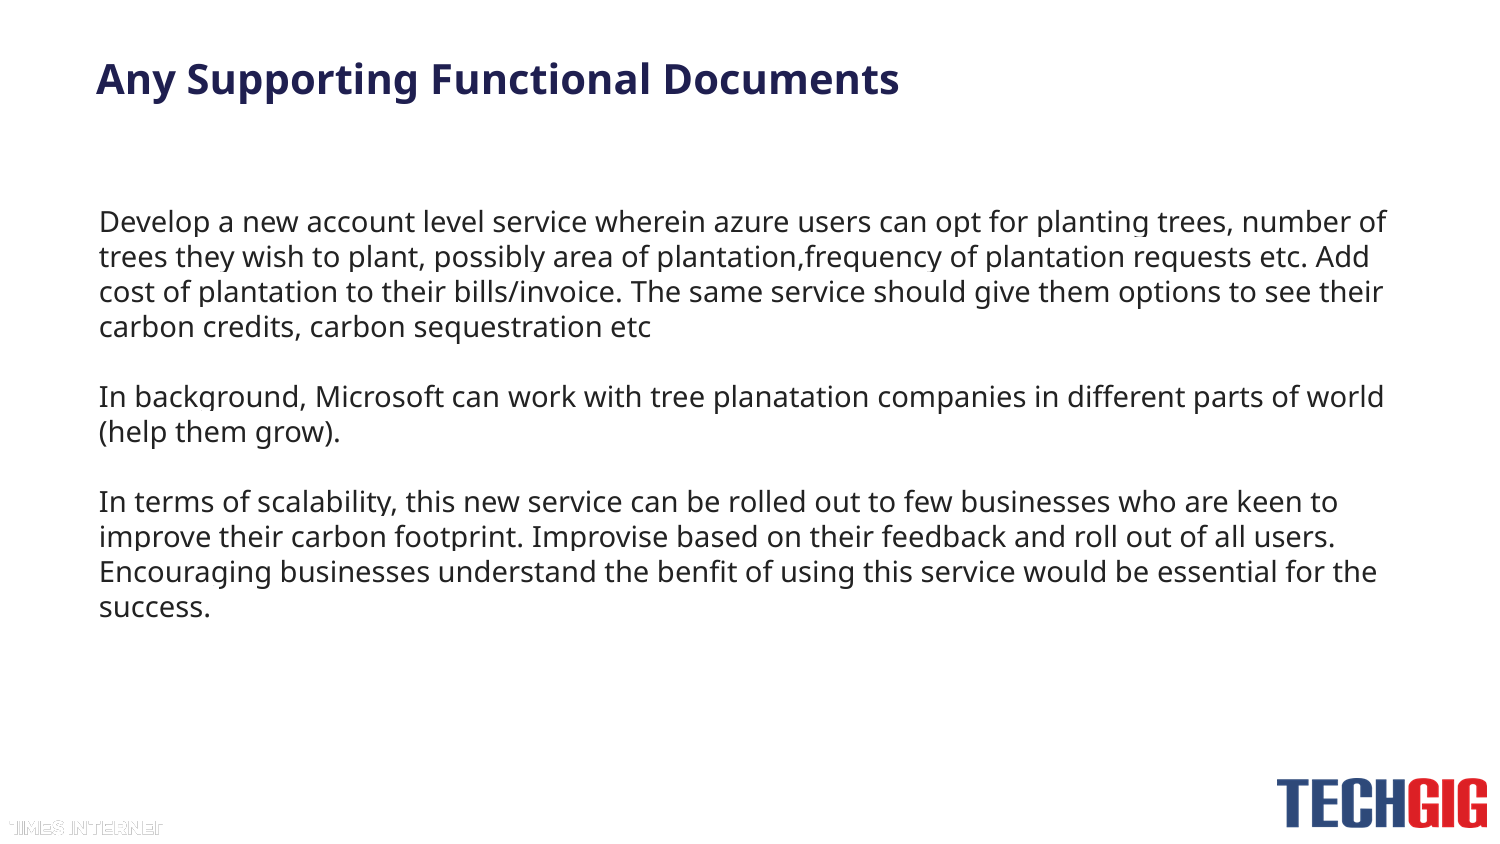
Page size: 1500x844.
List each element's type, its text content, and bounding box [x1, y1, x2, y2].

picture [1277, 777, 1488, 828]
title Any Supporting Functional Documents [81, 37, 1440, 133]
picture [8, 818, 164, 837]
text_box Develop a new account level service wherein azure users can opt for planting trees, number of trees they wish to plant, possibly area of plantation,frequency of plantation requests etc. Add cost of plantation to their bills/invoice. The same service should give them options to see their carbon credits, carbon sequestration etc In background, Microsoft can work with tree planatation companies in different parts of world (help them grow). In terms of scalability, this new service can be rolled out to few businesses who are keen to improve their carbon footprint. Improvise based on their feedback and roll out of all users. Encouraging businesses understand the benfit of using this service would be essential for the success. [84, 188, 1436, 749]
